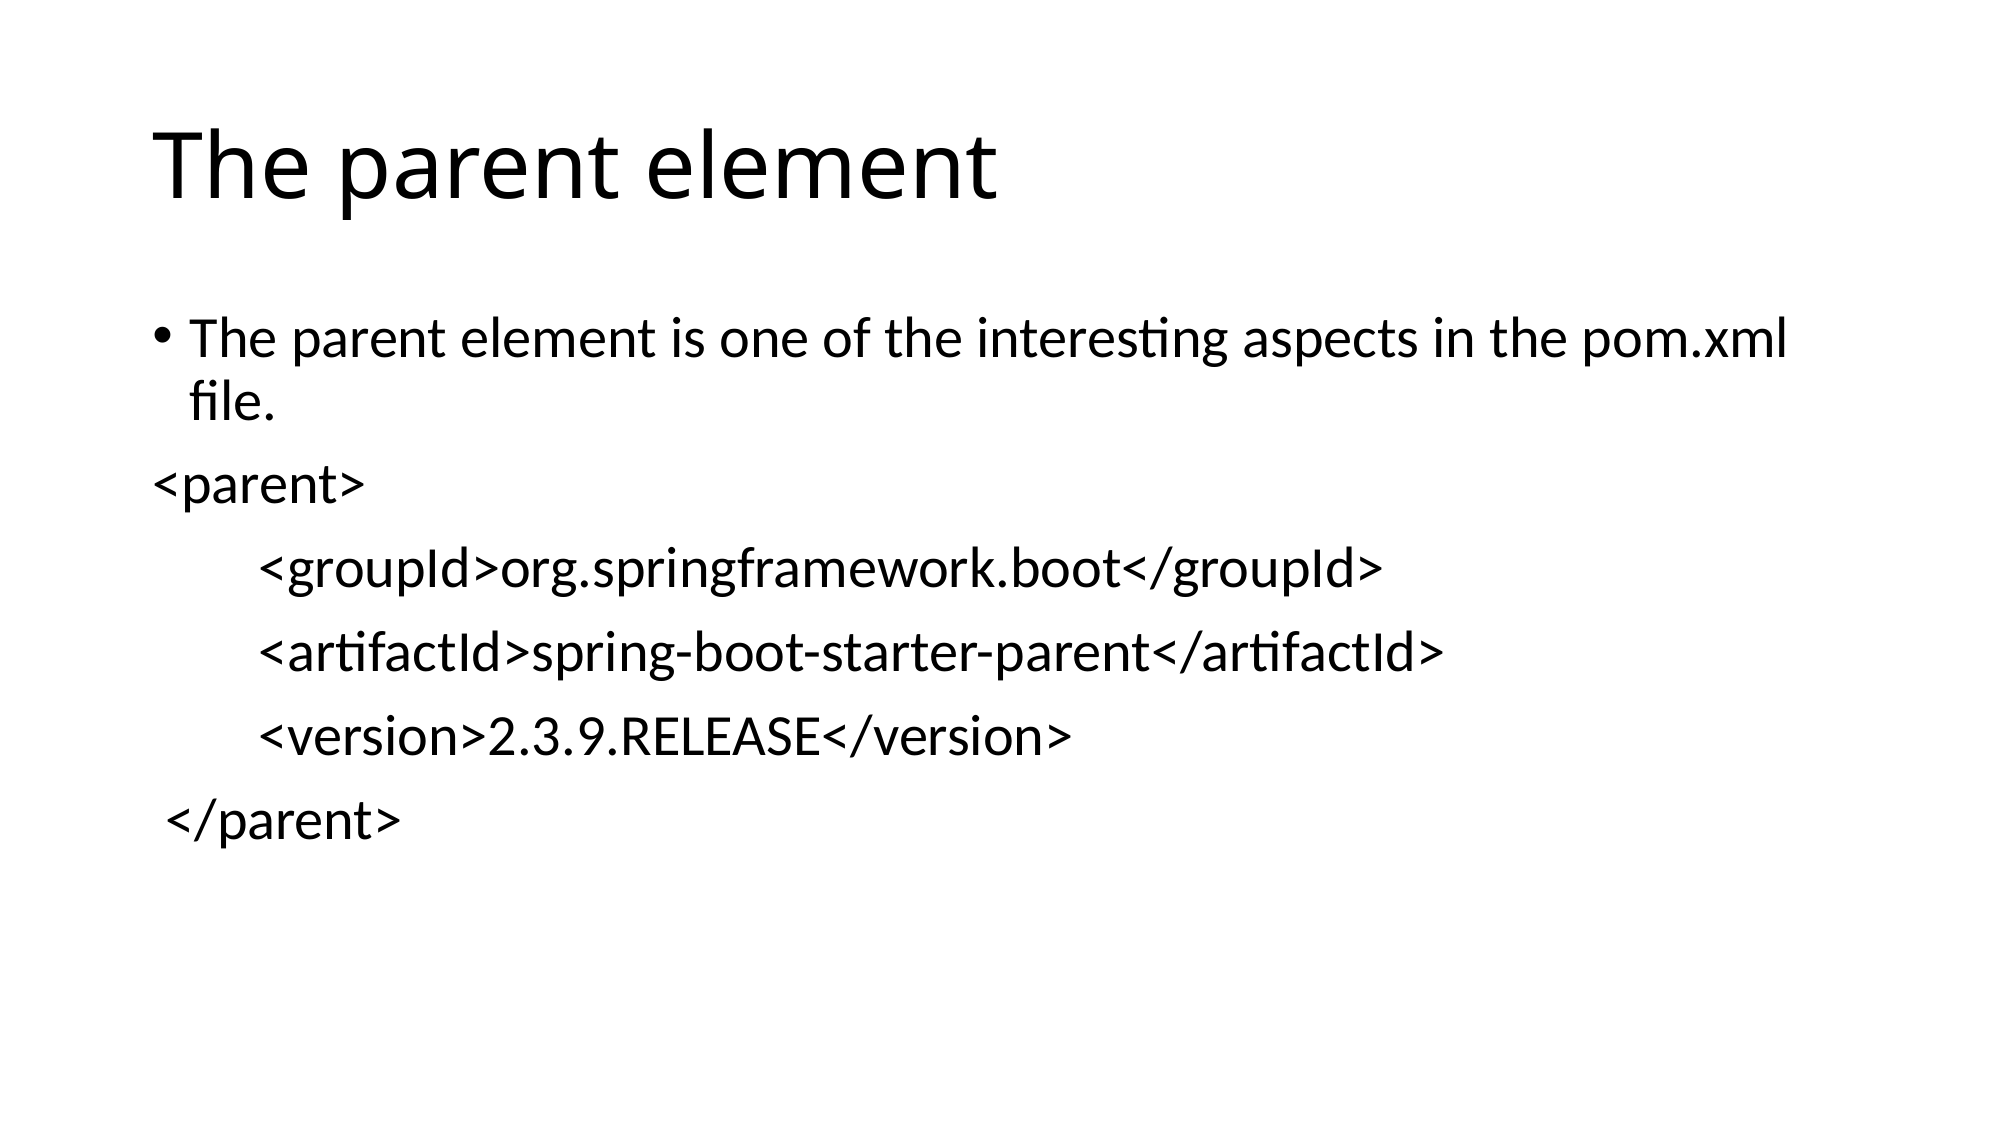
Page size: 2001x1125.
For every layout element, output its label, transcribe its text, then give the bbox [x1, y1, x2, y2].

list The parent element is one of the interesting aspects in the pom.xml file. <parent> <groupId>org.springframework.boot</groupId> <artifactId>spring-boot-starter-parent</artifactId> <version>2.3.9.RELEASE</version> </parent> [137, 299, 1863, 1014]
title The parent element [137, 59, 1863, 278]
